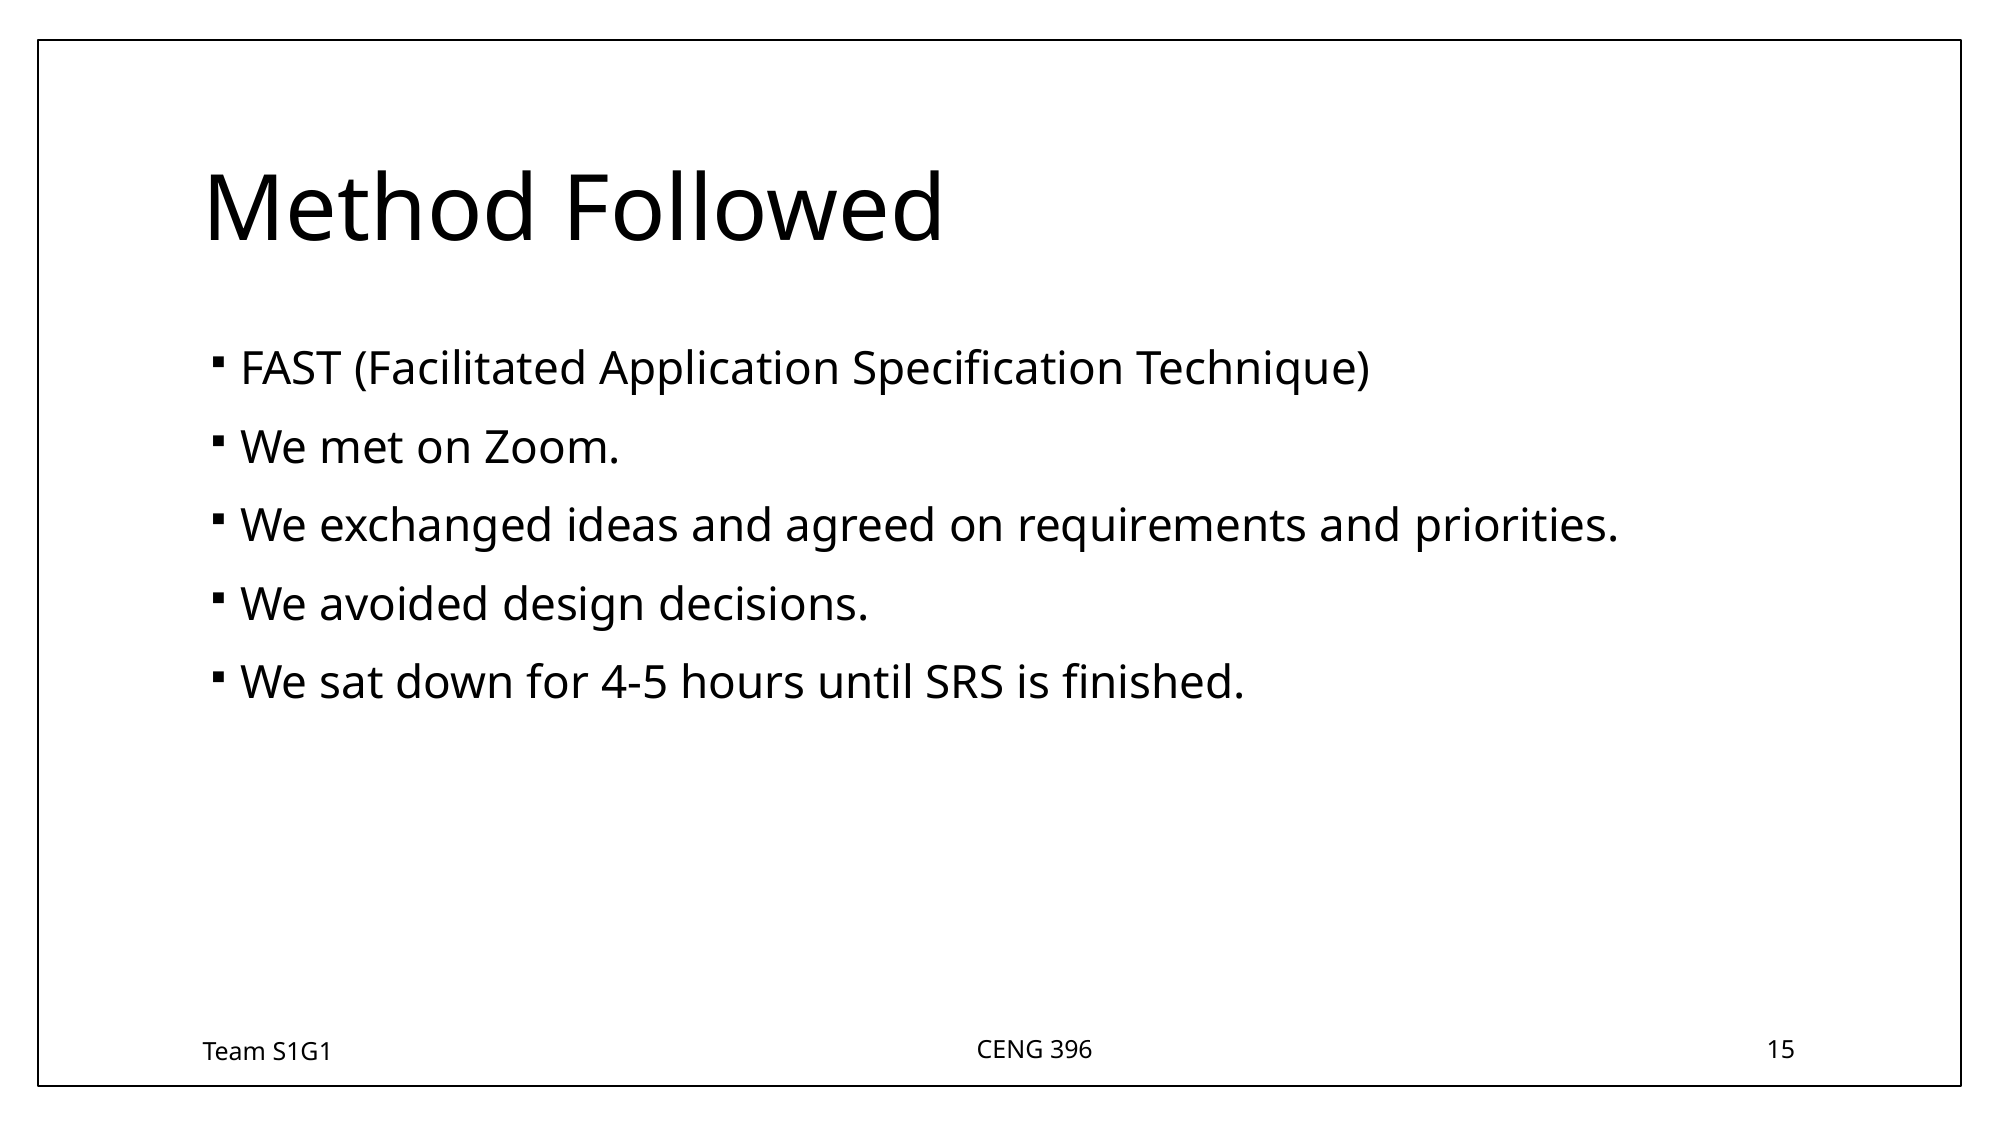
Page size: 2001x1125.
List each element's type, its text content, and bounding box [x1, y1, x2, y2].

slide_number 15 [1530, 1020, 1811, 1081]
slide_number Team S1G1 [187, 1020, 570, 1081]
list FAST (Facilitated Application Specification Technique) We met on Zoom. We exchanged ideas and agreed on requirements and priorities. We avoided design decisions. We sat down for 4-5 hours until SRS is finished. [187, 337, 1808, 1000]
title Method Followed [187, 99, 1808, 323]
footer CENG 396 [647, 1020, 1422, 1081]
